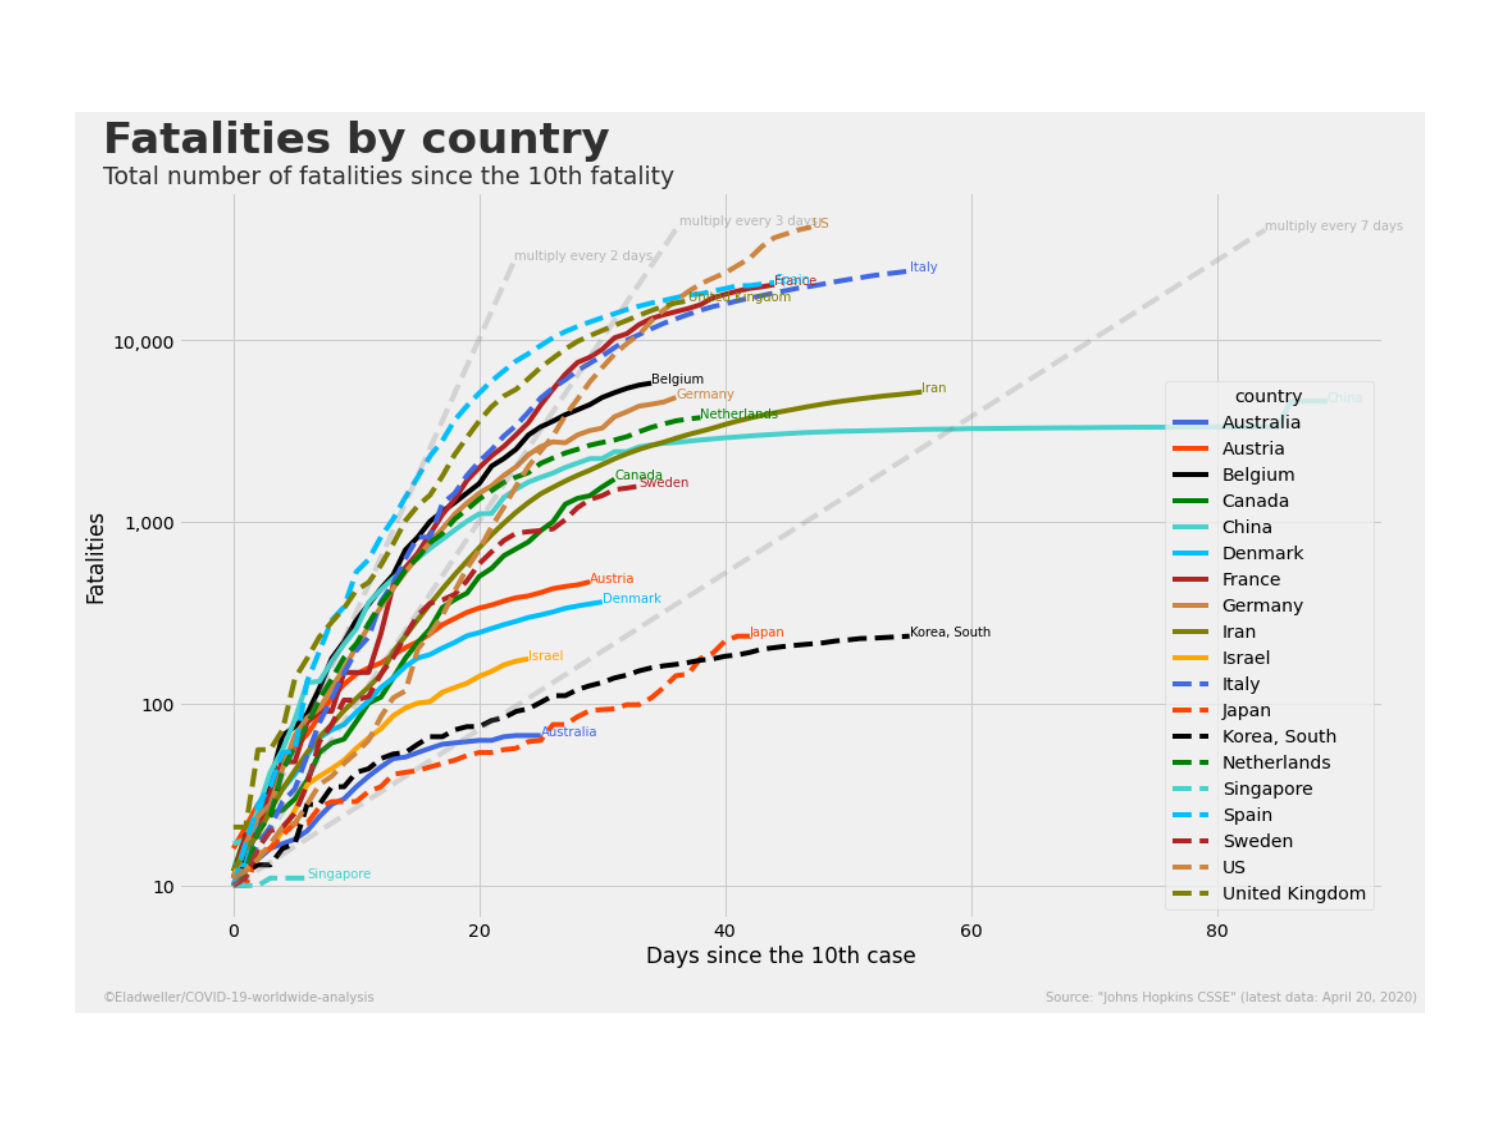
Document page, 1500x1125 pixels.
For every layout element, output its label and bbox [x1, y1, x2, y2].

picture [74, 112, 1426, 1013]
